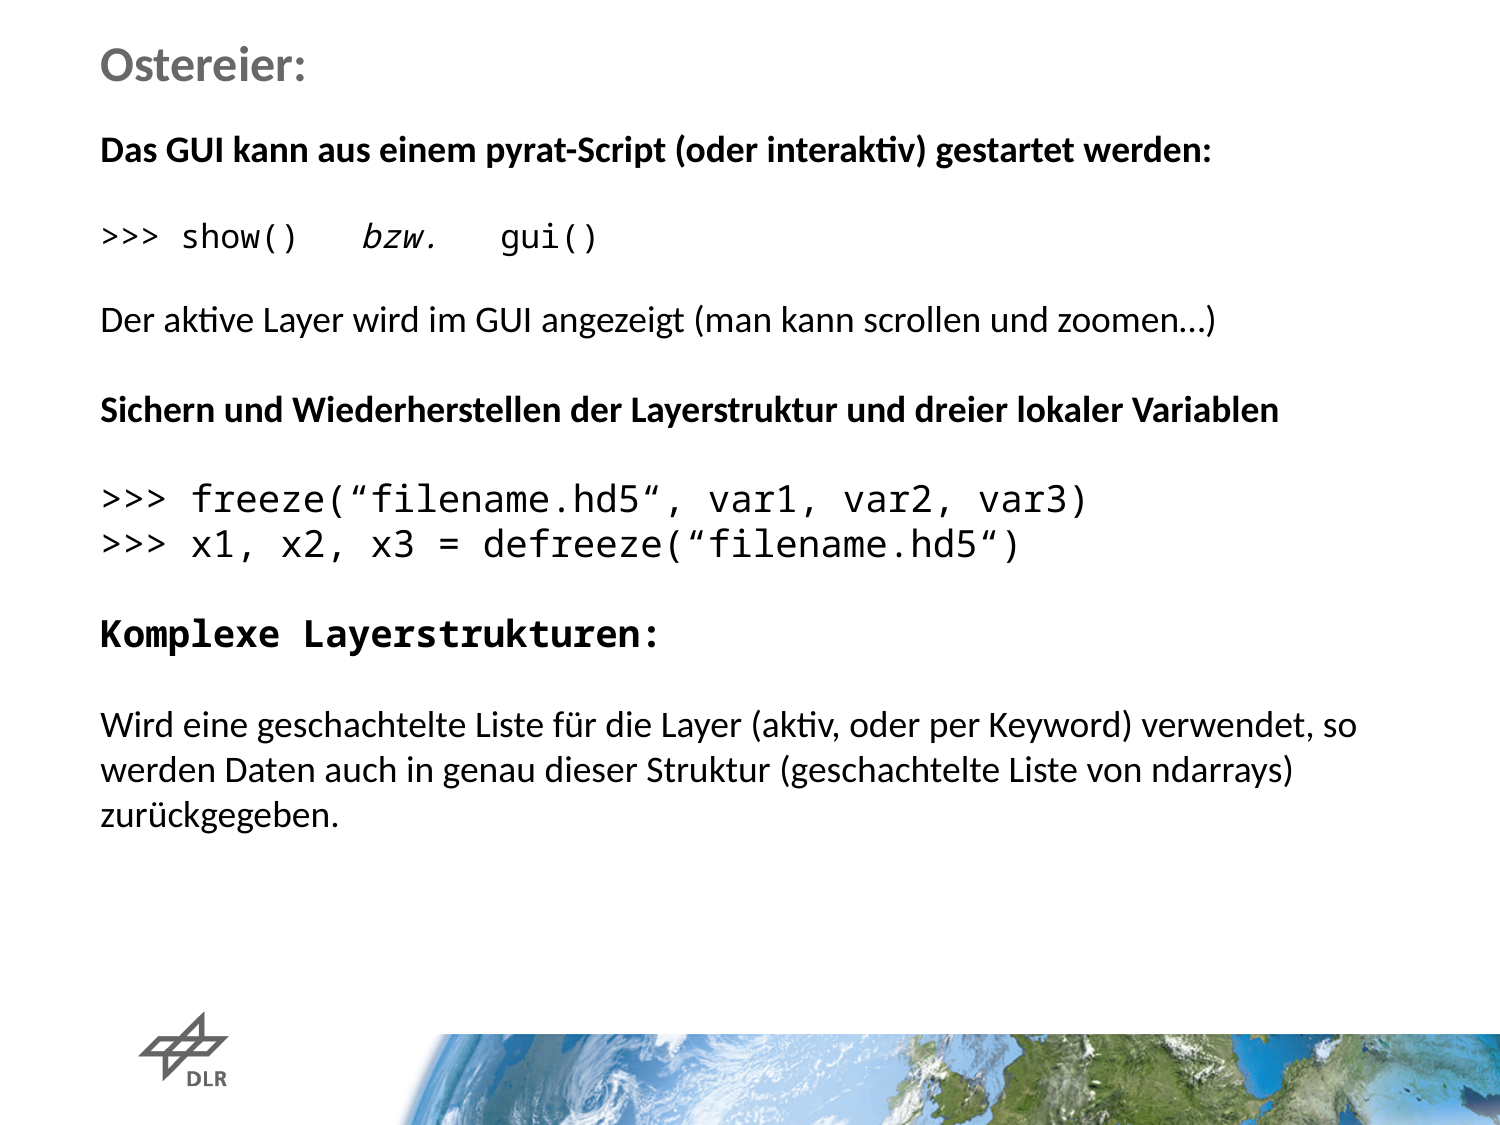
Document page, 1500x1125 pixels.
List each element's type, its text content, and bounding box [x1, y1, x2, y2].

list Das GUI kann aus einem pyrat-Script (oder interaktiv) gestartet werden: >>> show() bzw. gui() Der aktive Layer wird im GUI angezeigt (man kann scrollen und zoomen…) Sichern und Wiederherstellen der Layerstruktur und dreier lokaler Variablen >>> freeze(“filename.hd5“, var1, var2, var3) >>> x1, x2, x3 = defreeze(“filename.hd5“) Komplexe Layerstrukturen: Wird eine geschachtelte Liste für die Layer (aktiv, oder per Keyword) verwendet, so werden Daten auch in genau dieser Struktur (geschachtelte Liste von ndarrays) zurückgegeben. [100, 125, 1450, 892]
picture [0, 1007, 1500, 1125]
title Ostereier: [100, 30, 1447, 125]
